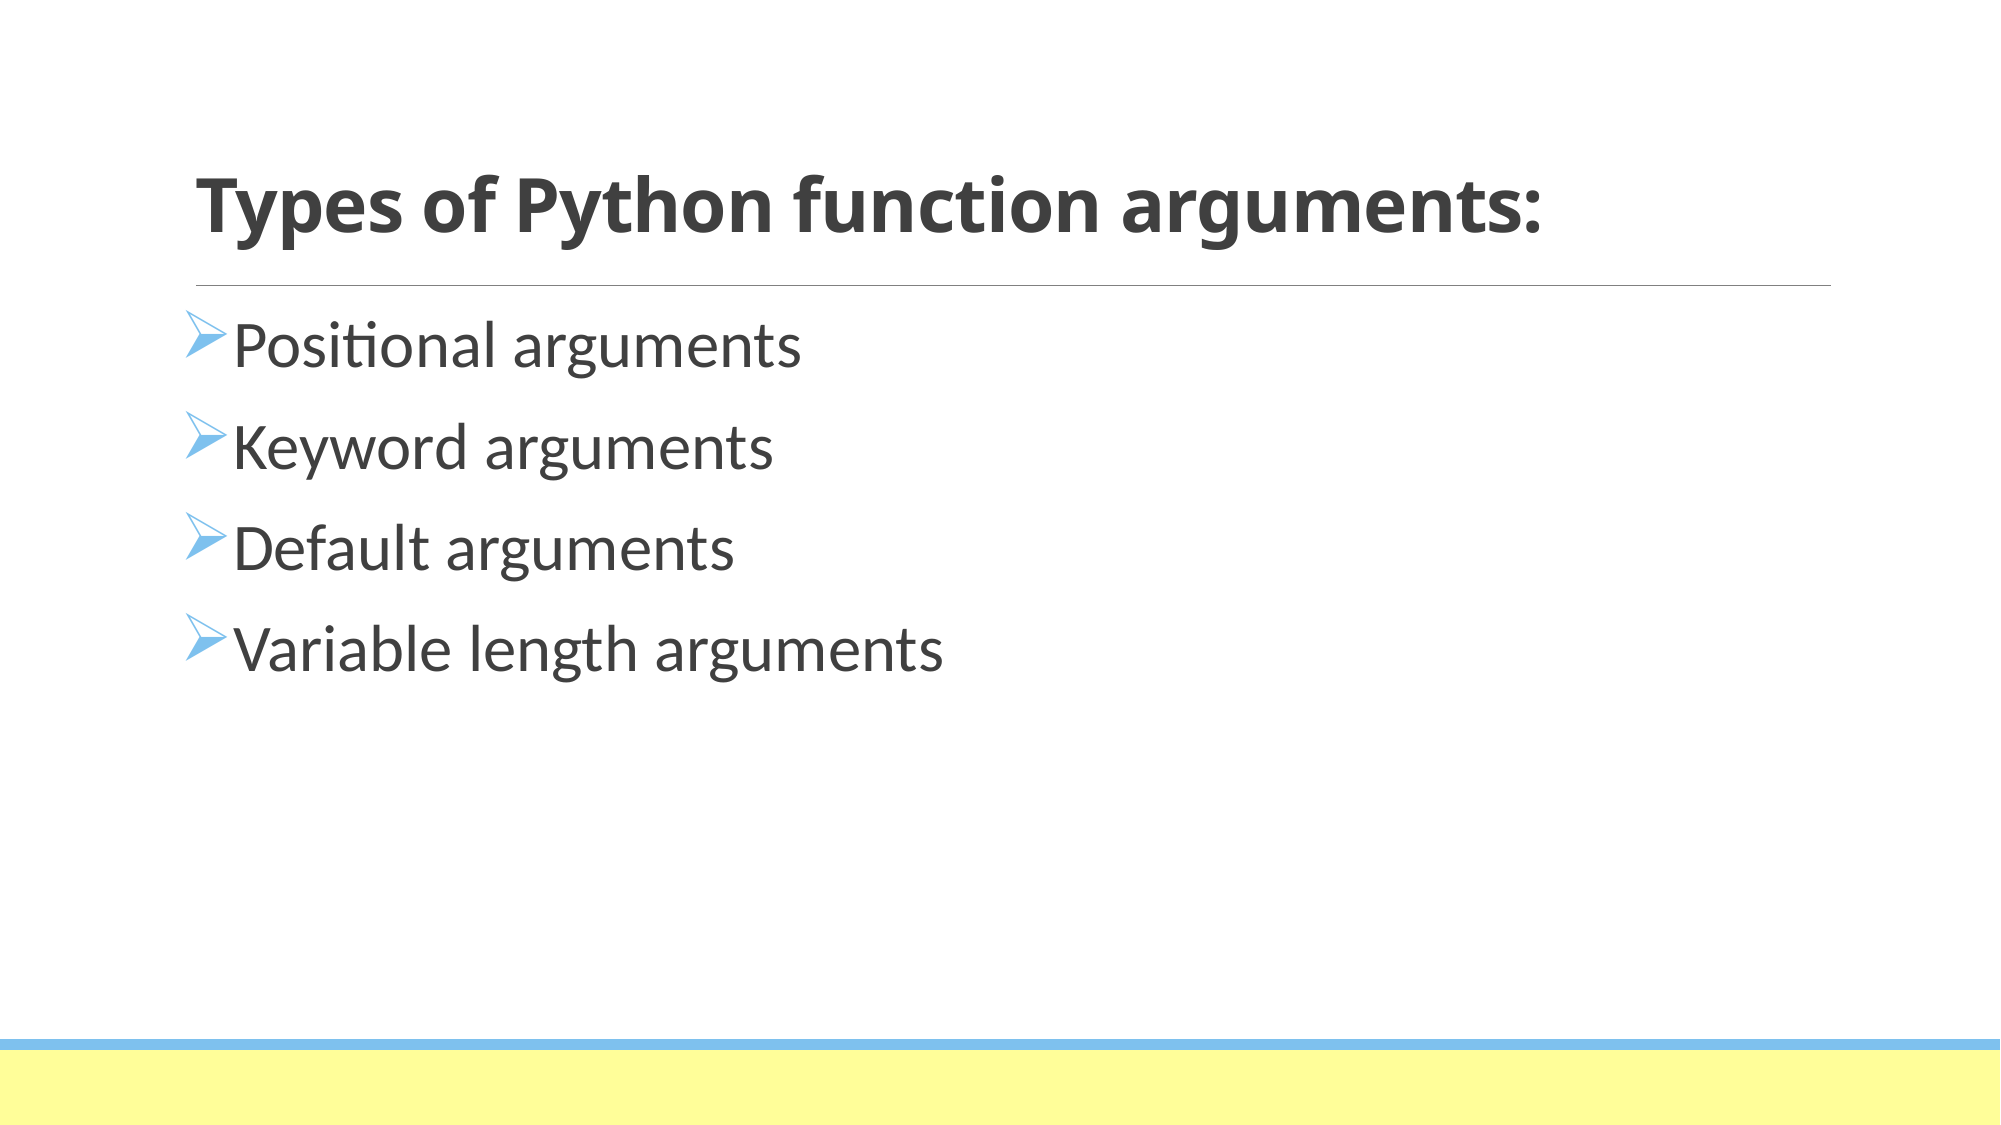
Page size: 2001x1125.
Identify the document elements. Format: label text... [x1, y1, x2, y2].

title Types of Python function arguments: [180, 107, 1830, 302]
list Positional arguments Keyword arguments Default arguments Variable length arguments [180, 302, 1830, 963]
